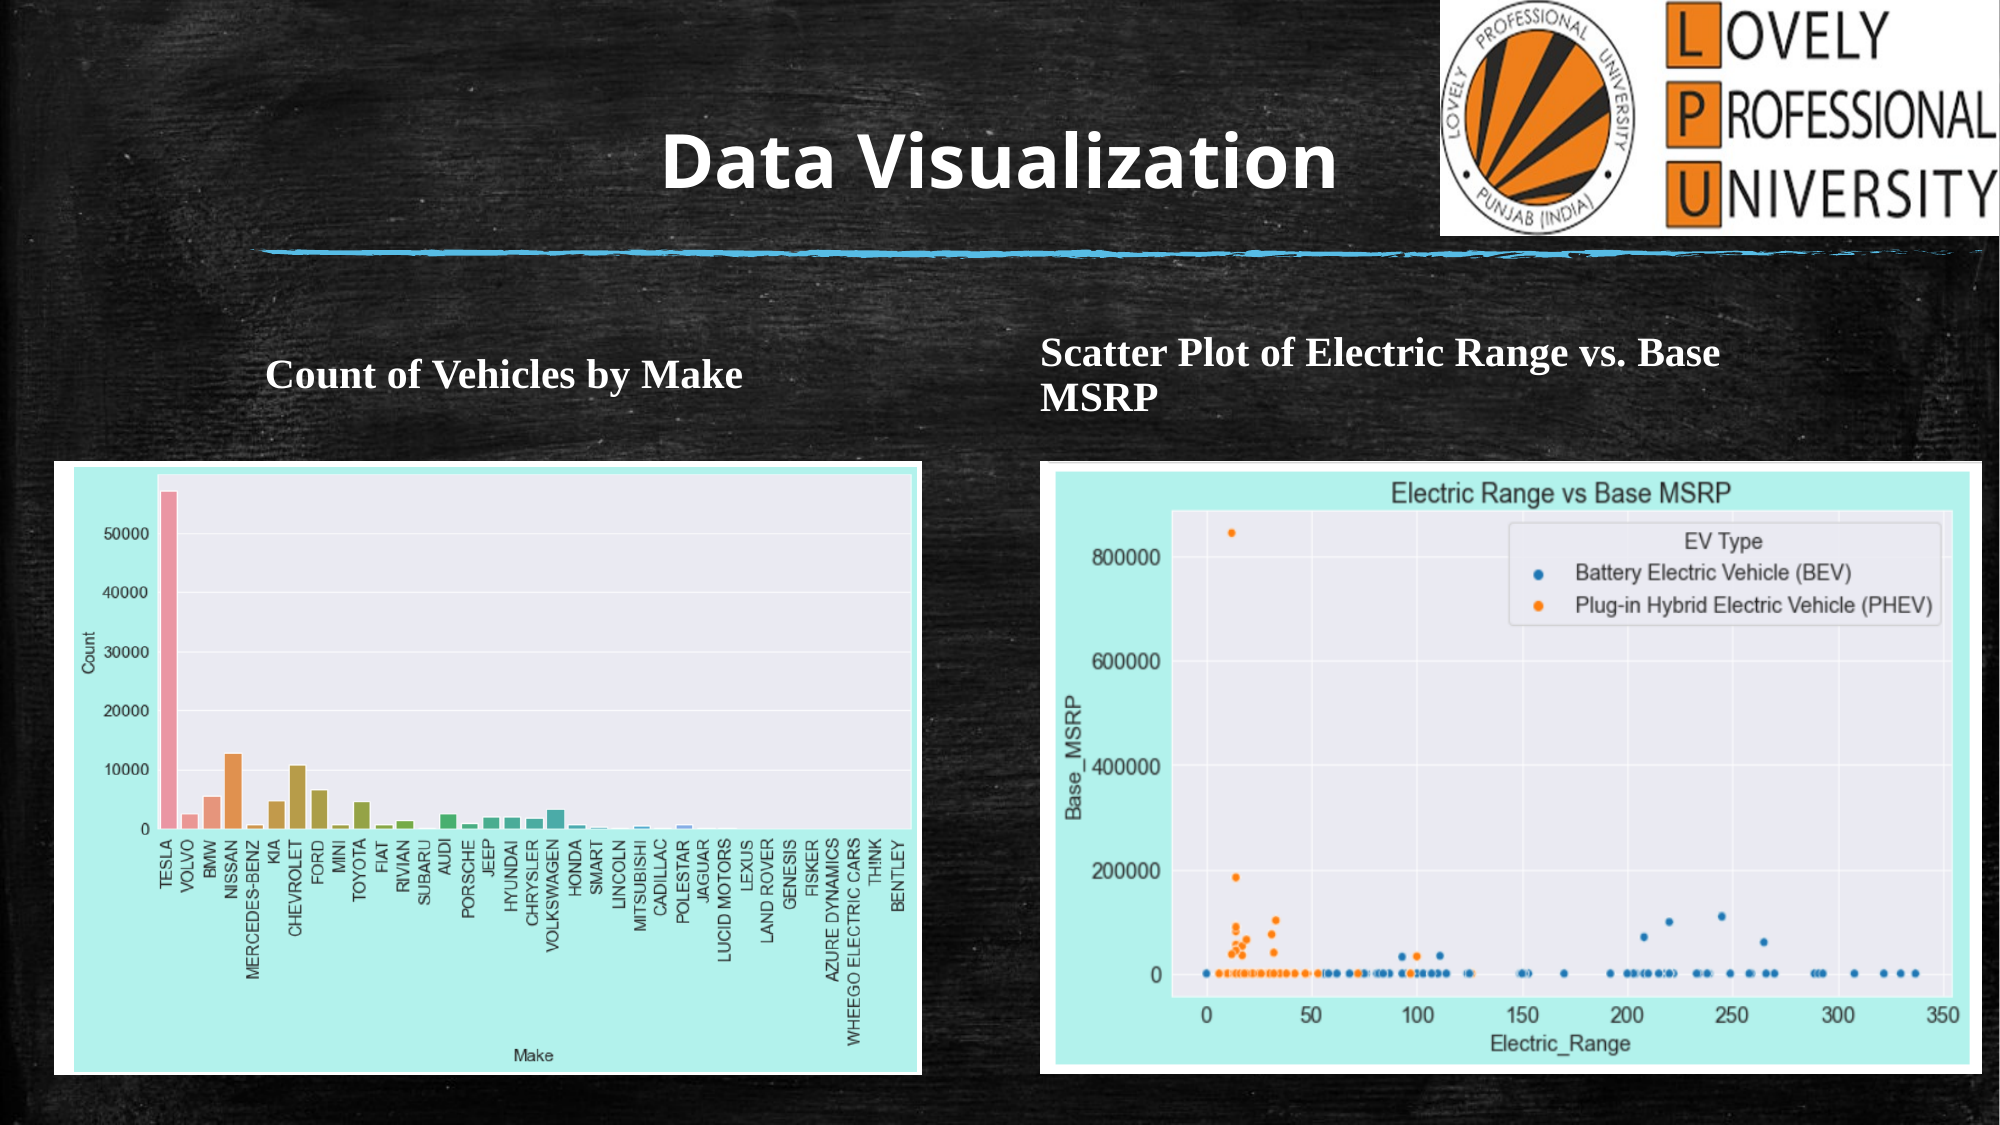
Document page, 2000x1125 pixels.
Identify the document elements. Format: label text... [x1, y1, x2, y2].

picture [1440, 0, 1999, 236]
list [1040, 461, 1982, 1074]
list Scatter Plot of Electric Range vs. Base MSRP [1025, 312, 1750, 438]
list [54, 461, 922, 1075]
title Data Visualization [249, 45, 1440, 213]
list Count of Vehicles by Make [249, 312, 975, 438]
